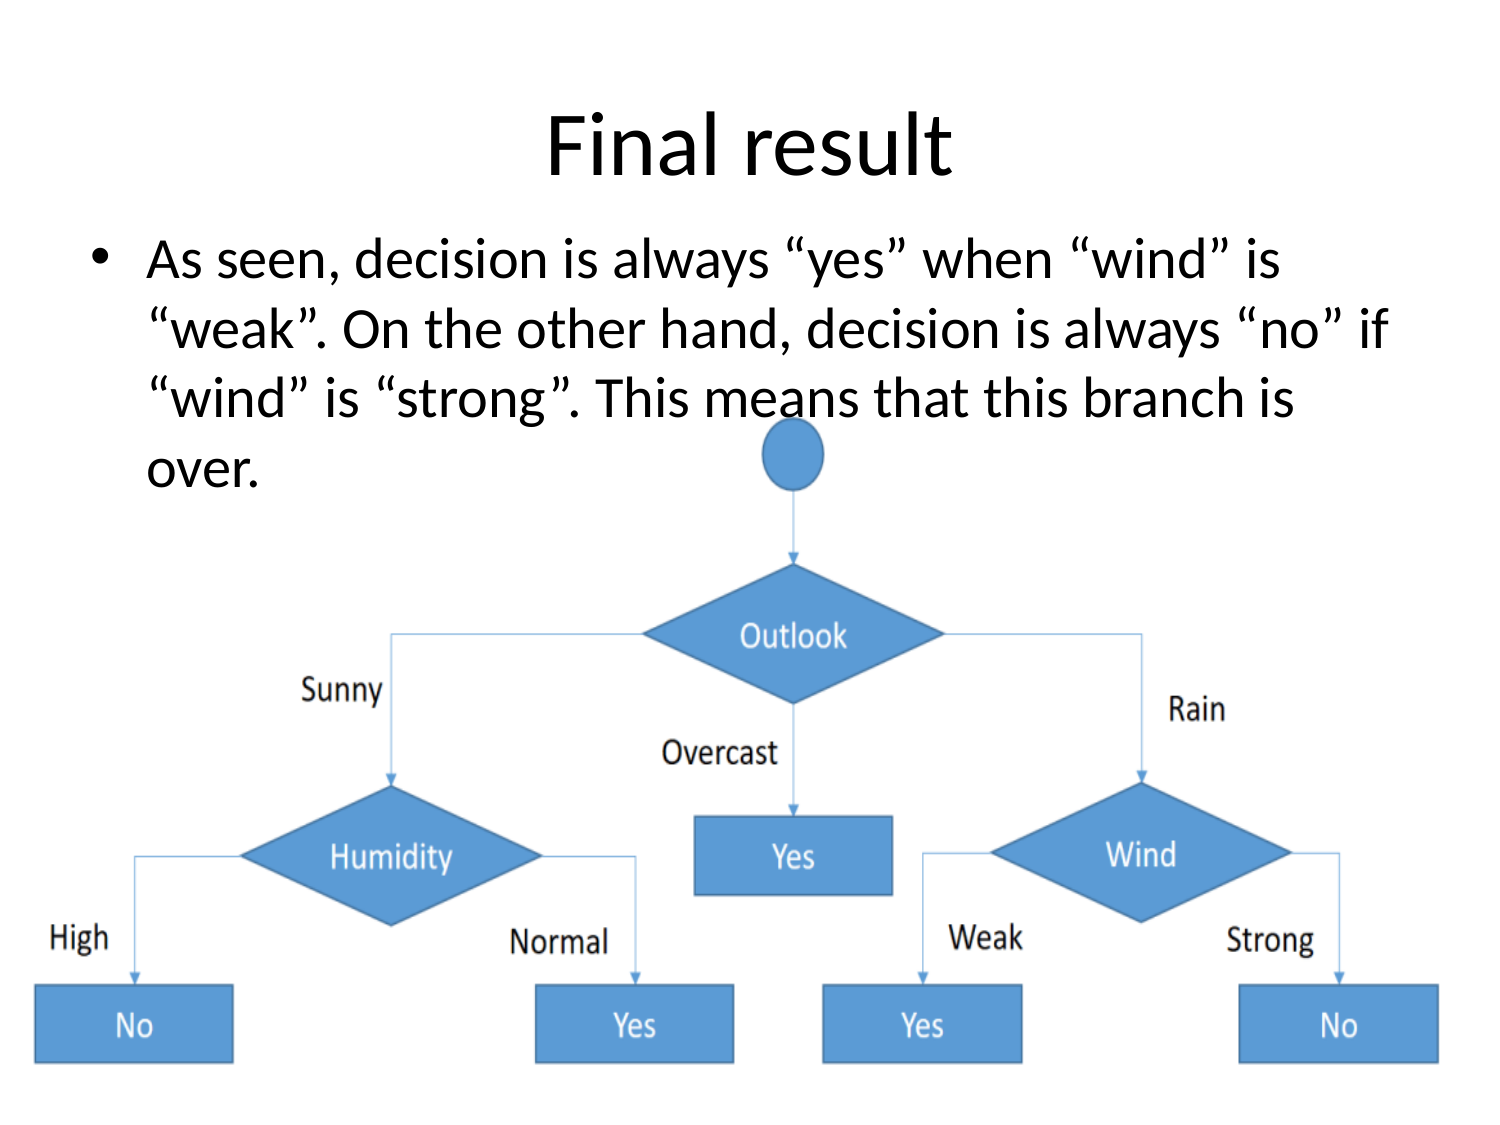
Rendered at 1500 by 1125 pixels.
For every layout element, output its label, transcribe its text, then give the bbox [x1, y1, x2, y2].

list As seen, decision is always “yes” when “wind” is “weak”. On the other hand, decision is always “no” if “wind” is “strong”. This means that this branch is over. [75, 212, 1425, 398]
title Final result [75, 45, 1425, 212]
picture [17, 399, 1483, 1116]
